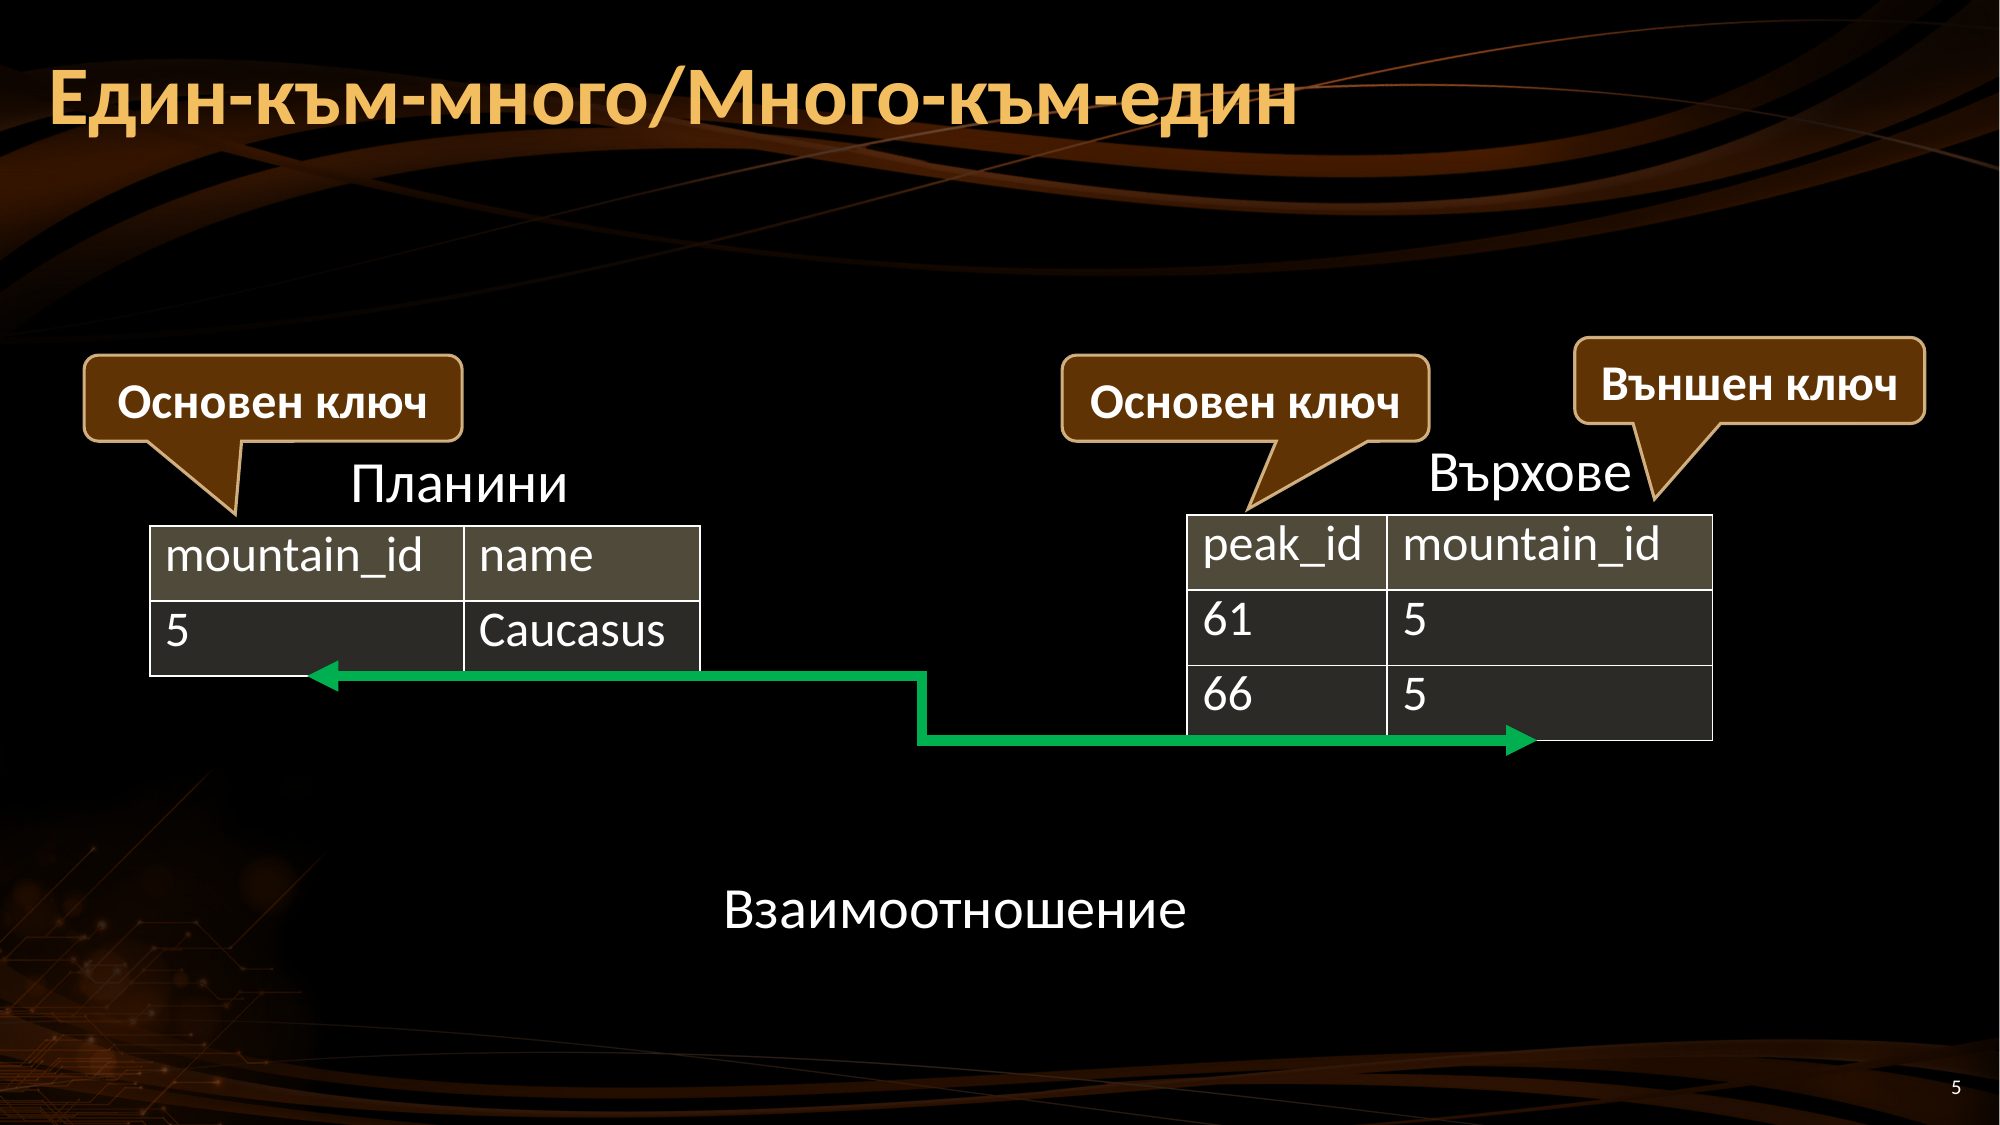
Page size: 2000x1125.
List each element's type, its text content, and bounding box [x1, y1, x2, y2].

text_box Основен ключ [83, 354, 464, 517]
table_cell 5 [1388, 591, 1712, 665]
table_header name [465, 527, 699, 600]
table_cell 61 [1188, 591, 1386, 665]
slide_number 5 [1897, 1070, 1968, 1103]
table_header mountain_id [151, 527, 463, 600]
text_box Основен ключ [1061, 354, 1431, 512]
text_box Външен ключ [1573, 336, 1926, 502]
picture [0, 0, 2000, 1125]
text_box Върхове [1413, 426, 1648, 511]
table_header peak_id [1188, 516, 1386, 589]
table_cell 5 [1388, 666, 1712, 740]
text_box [307, 676, 1538, 949]
table_cell Caucasus [465, 602, 699, 671]
text_box Планини [335, 436, 585, 522]
table_cell 5 [151, 602, 463, 675]
title Един-към-много/Много-към-един [30, 6, 1602, 189]
table_header mountain_id [1388, 516, 1712, 589]
table_cell 66 [1188, 666, 1386, 676]
